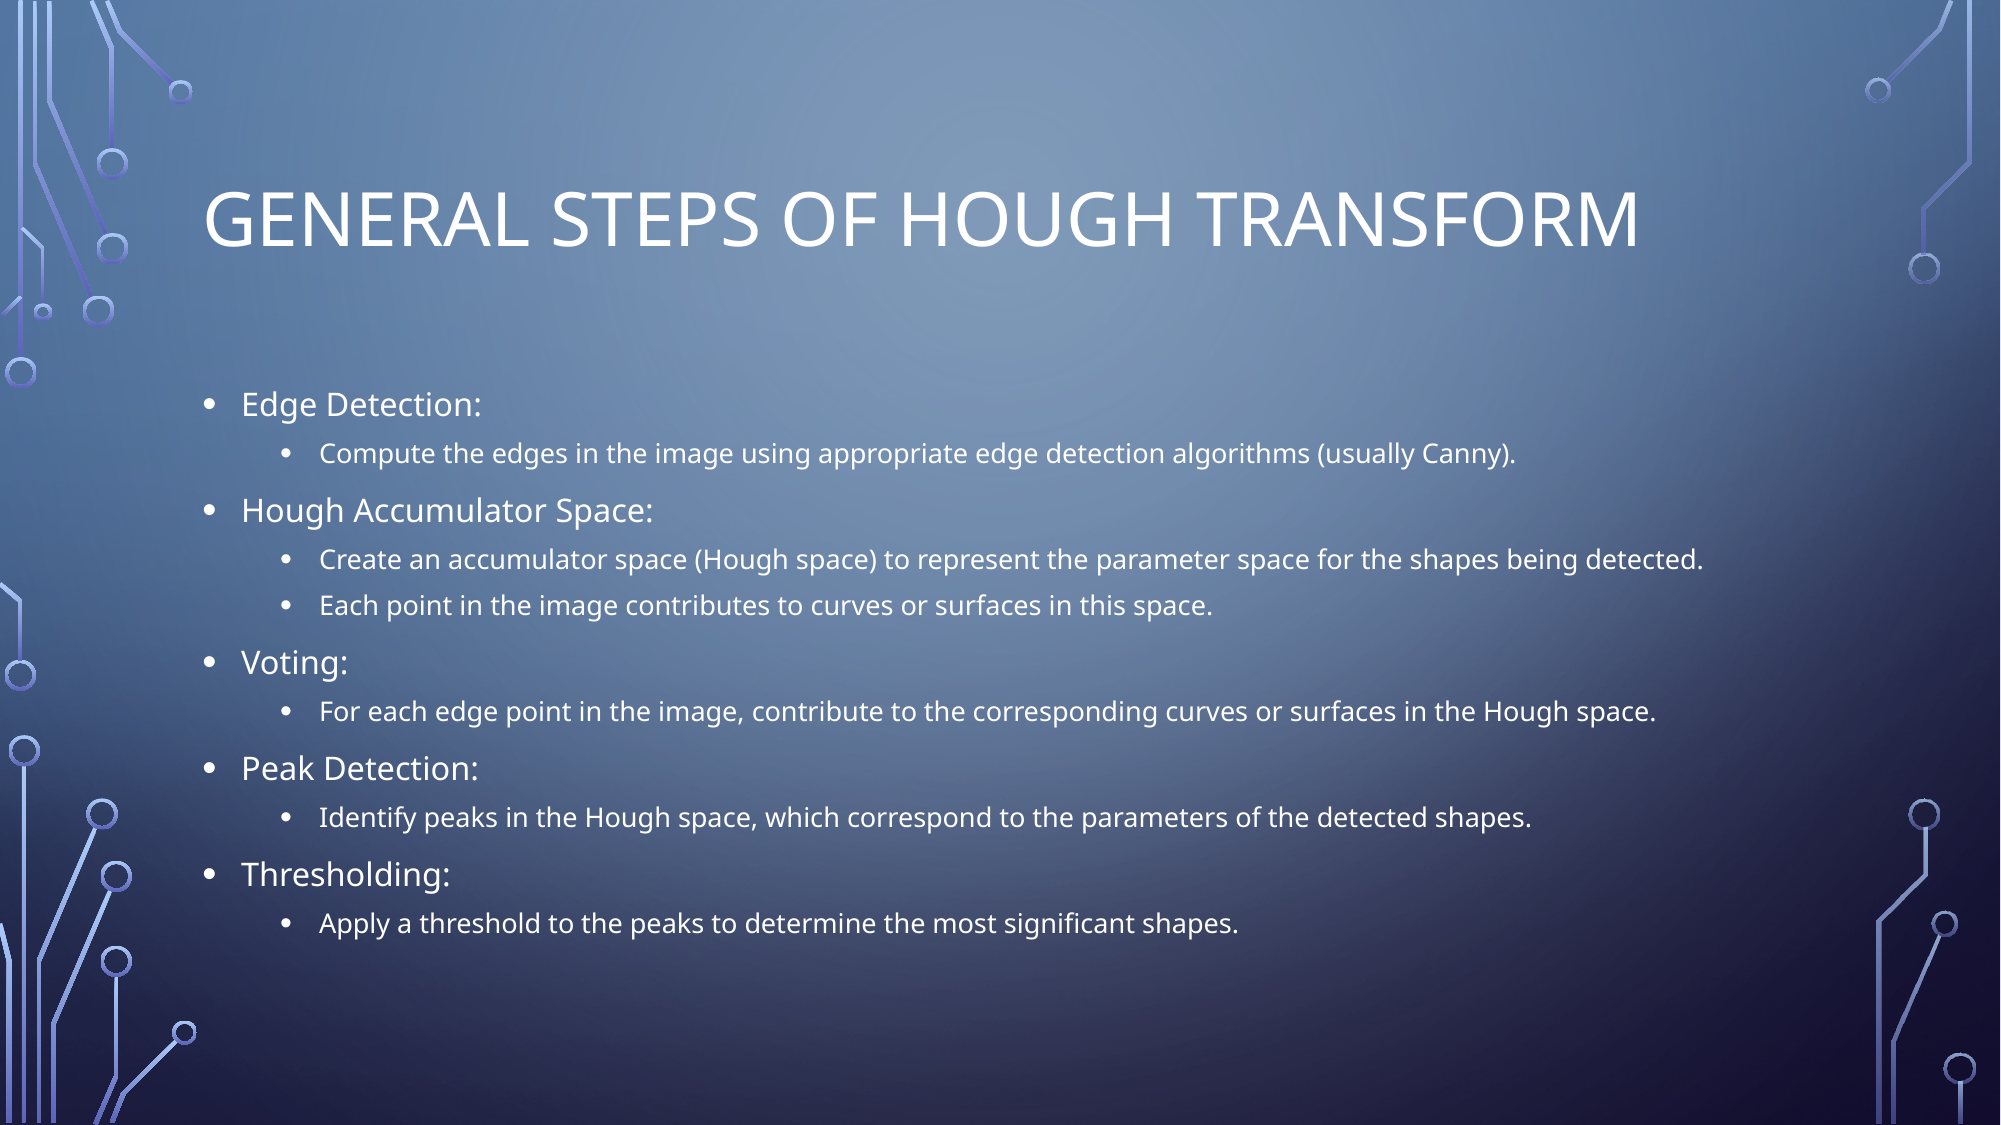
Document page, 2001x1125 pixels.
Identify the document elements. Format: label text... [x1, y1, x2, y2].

title General Steps of Hough Transform [187, 101, 1813, 344]
list Edge Detection: Compute the edges in the image using appropriate edge detection algorithms (usually Canny). Hough Accumulator Space: Create an accumulator space (Hough space) to represent the parameter space for the shapes being detected. Each point in the image contributes to curves or surfaces in this space. Voting: For each edge point in the image, contribute to the corresponding curves or surfaces in the Hough space. Peak Detection: Identify peaks in the Hough space, which correspond to the parameters of the detected shapes. Thresholding: Apply a threshold to the peaks to determine the most significant shapes. [187, 369, 1813, 950]
